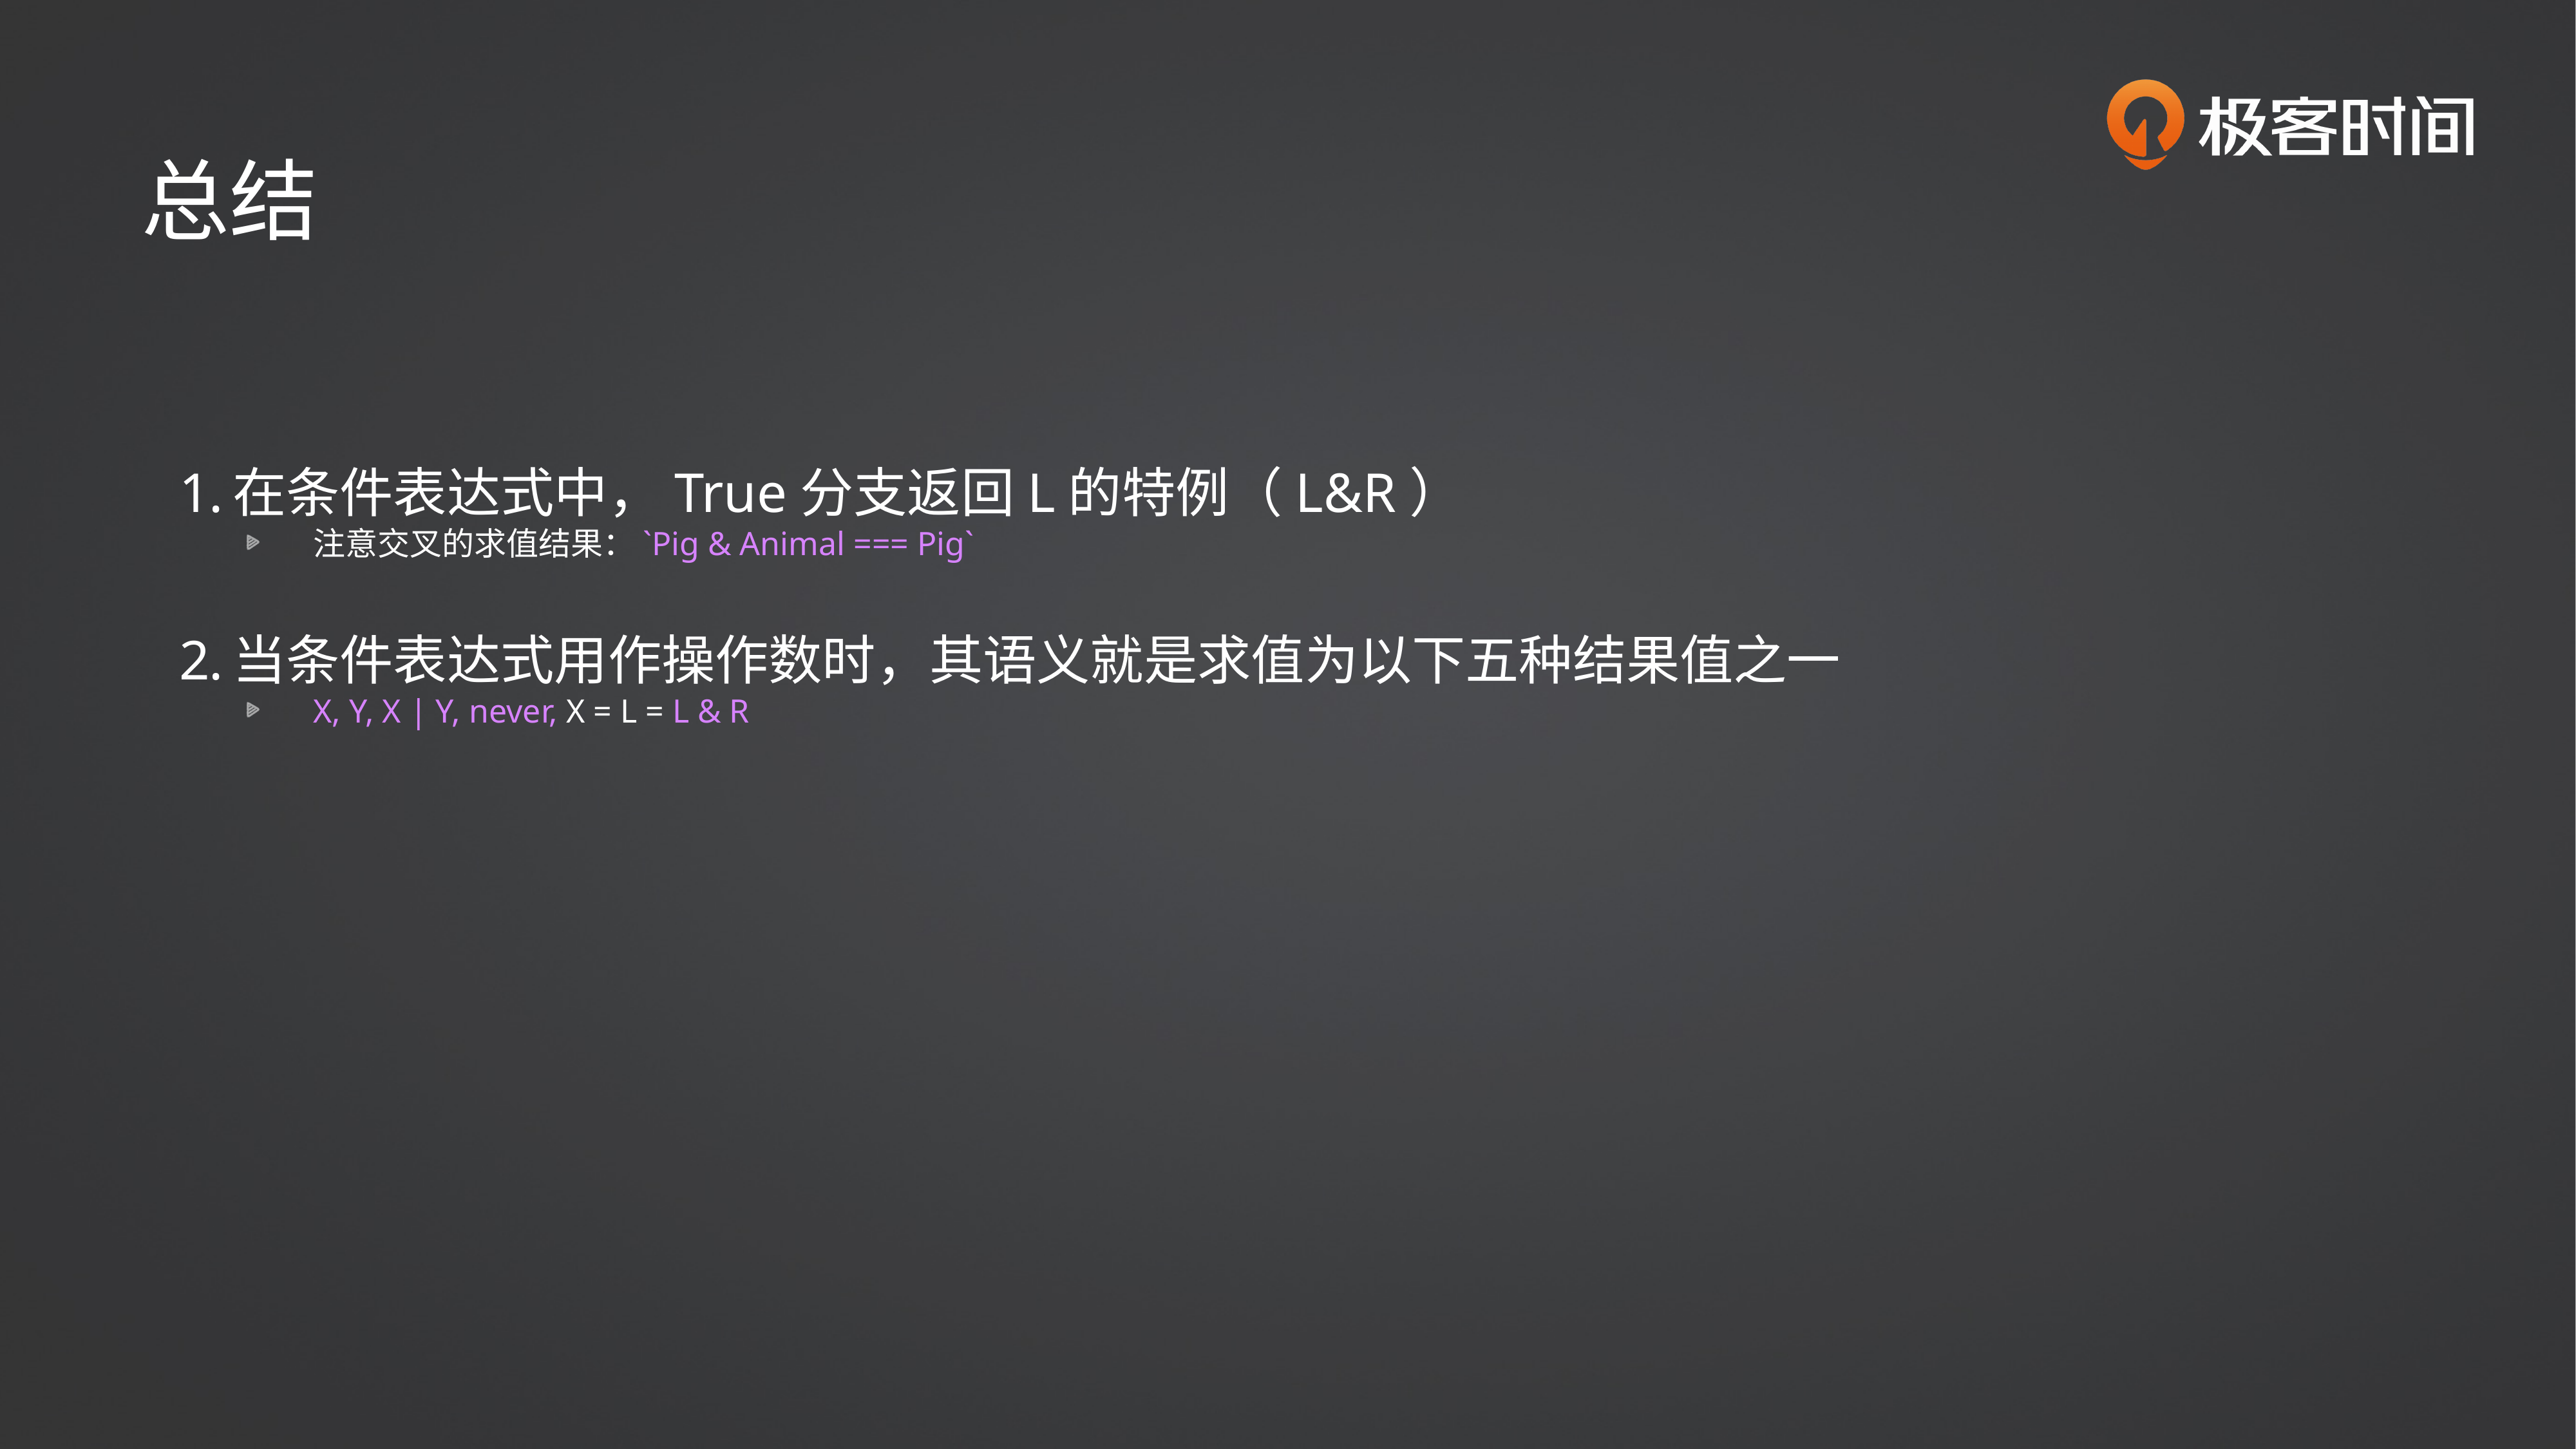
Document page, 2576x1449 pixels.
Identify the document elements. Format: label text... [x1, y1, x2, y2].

text_box 在条件表达式中，True分支返回L的特例（L&R） 注意交叉的求值结果：`Pig & Animal === Pig` 当条件表达式用作操作数时，其语义就是求值为以下五种结果值之一 X, Y, X | Y, never, X = L = L & R [179, 459, 2397, 730]
picture [0, 0, 2576, 1449]
text_box 总结 [135, 139, 671, 257]
